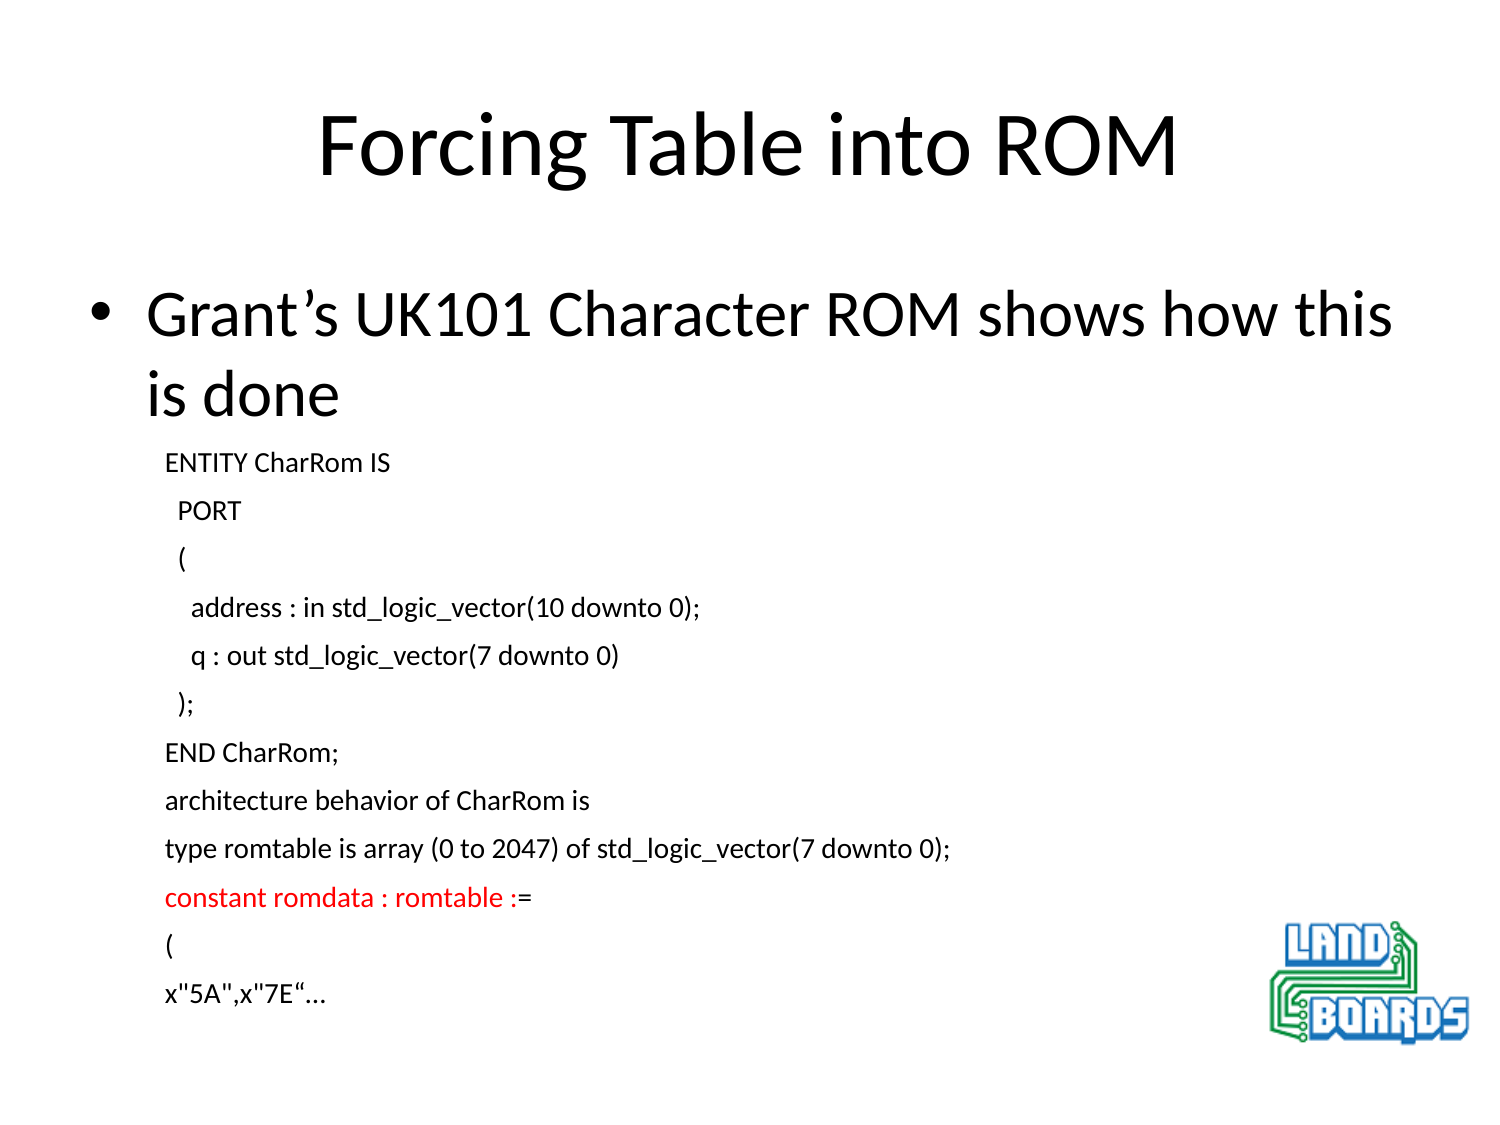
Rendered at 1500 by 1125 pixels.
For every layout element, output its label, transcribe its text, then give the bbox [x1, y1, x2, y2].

picture [1262, 887, 1474, 1099]
text_box Forcing Table into ROM [74, 45, 1425, 233]
text_box Grant’s UK101 Character ROM shows how this is done ENTITY CharRom IS PORT ( address : in std_logic_vector(10 downto 0); q : out std_logic_vector(7 downto 0) ); END CharRom; architecture behavior of CharRom is type romtable is array (0 to 2047) of std_logic_vector(7 downto 0); constant romdata : romtable := ( x"5A",x"7E“… [74, 262, 1425, 1025]
